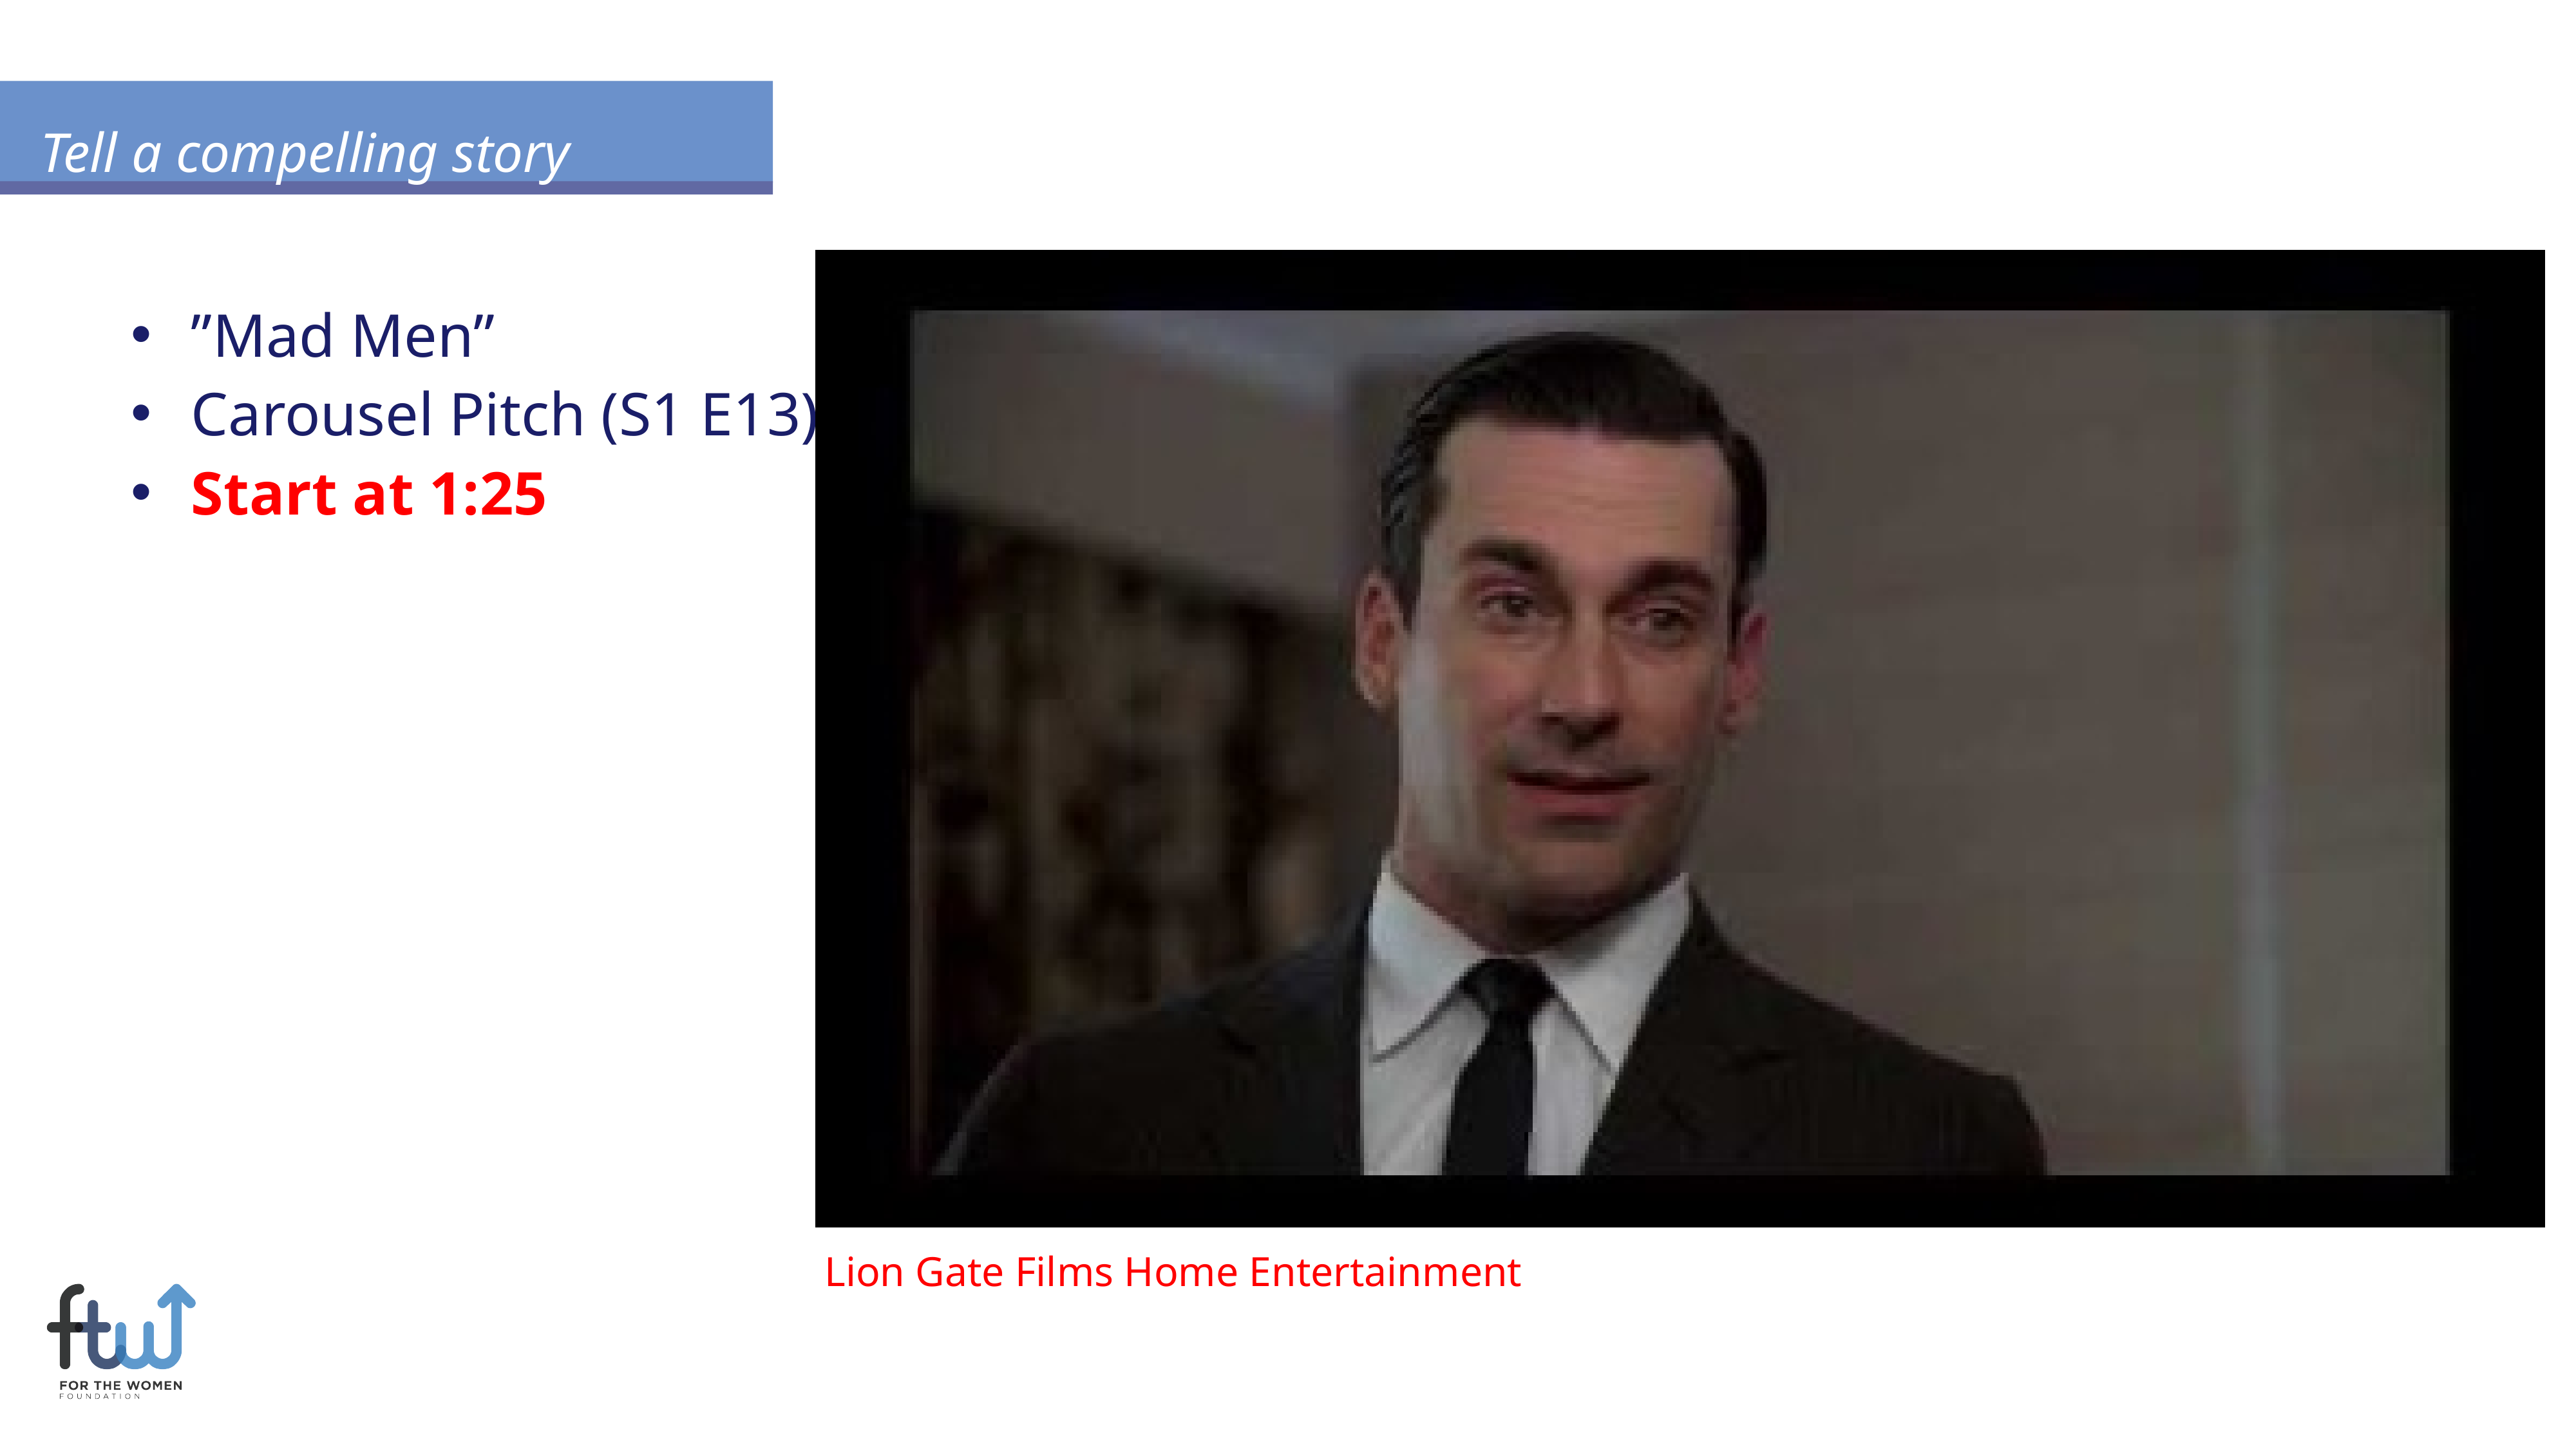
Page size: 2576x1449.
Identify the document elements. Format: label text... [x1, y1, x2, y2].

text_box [815, 249, 2546, 1228]
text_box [0, 80, 773, 195]
text_box ”Mad Men” Carousel Pitch (S1 E13) Start at 1:25 [121, 288, 811, 402]
text_box Lion Gate Films Home Entertainment [815, 1241, 2106, 1299]
picture [0, 1254, 247, 1432]
